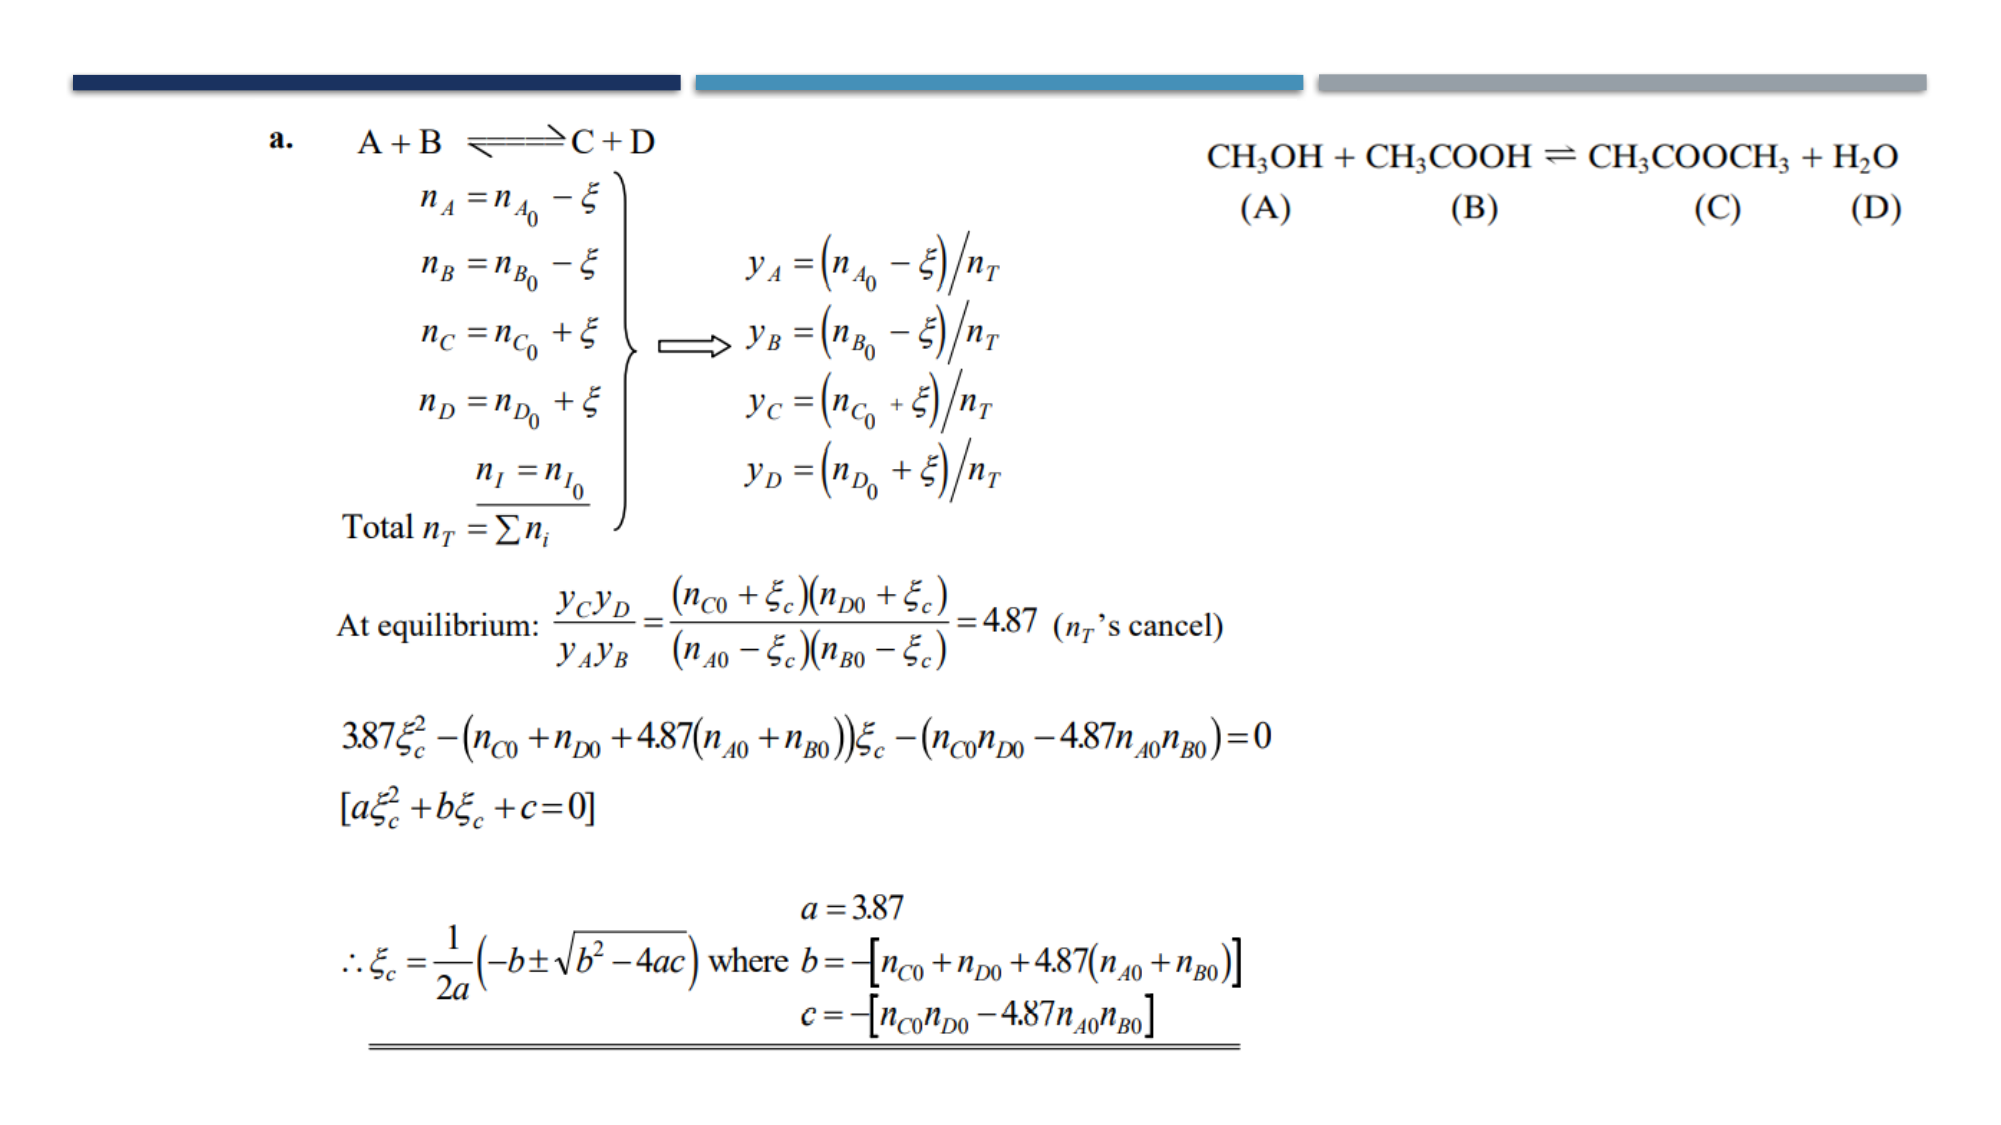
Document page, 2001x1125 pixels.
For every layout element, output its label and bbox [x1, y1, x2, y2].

picture [254, 99, 1946, 1065]
